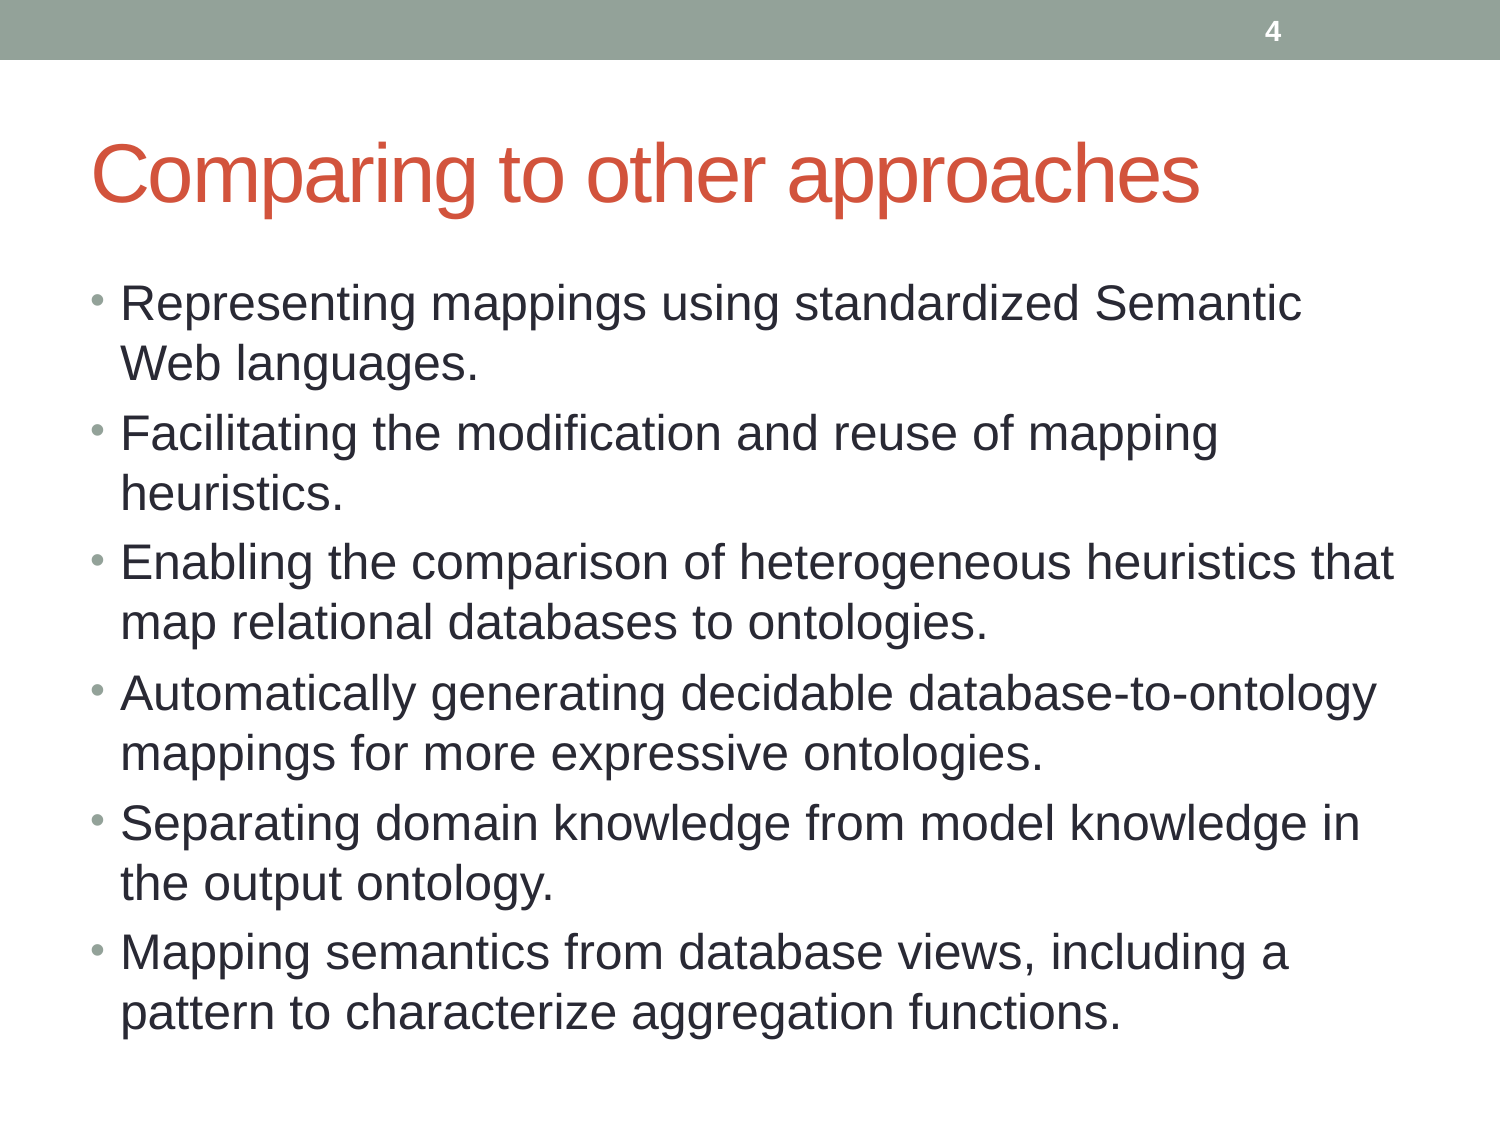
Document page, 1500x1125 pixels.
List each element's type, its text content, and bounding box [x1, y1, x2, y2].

list Representing mappings using standardized Semantic Web languages. Facilitating the modification and reuse of mapping heuristics. Enabling the comparison of heterogeneous heuristics that map relational databases to ontologies. Automatically generating decidable database‐to‐ontology mappings for more expressive ontologies. Separating domain knowledge from model knowledge in the output ontology. Mapping semantics from database views, including a pattern to characterize aggregation functions. [75, 262, 1425, 1063]
slide_number 4 [1250, 3, 1425, 57]
title Comparing to other approaches [75, 87, 1425, 250]
